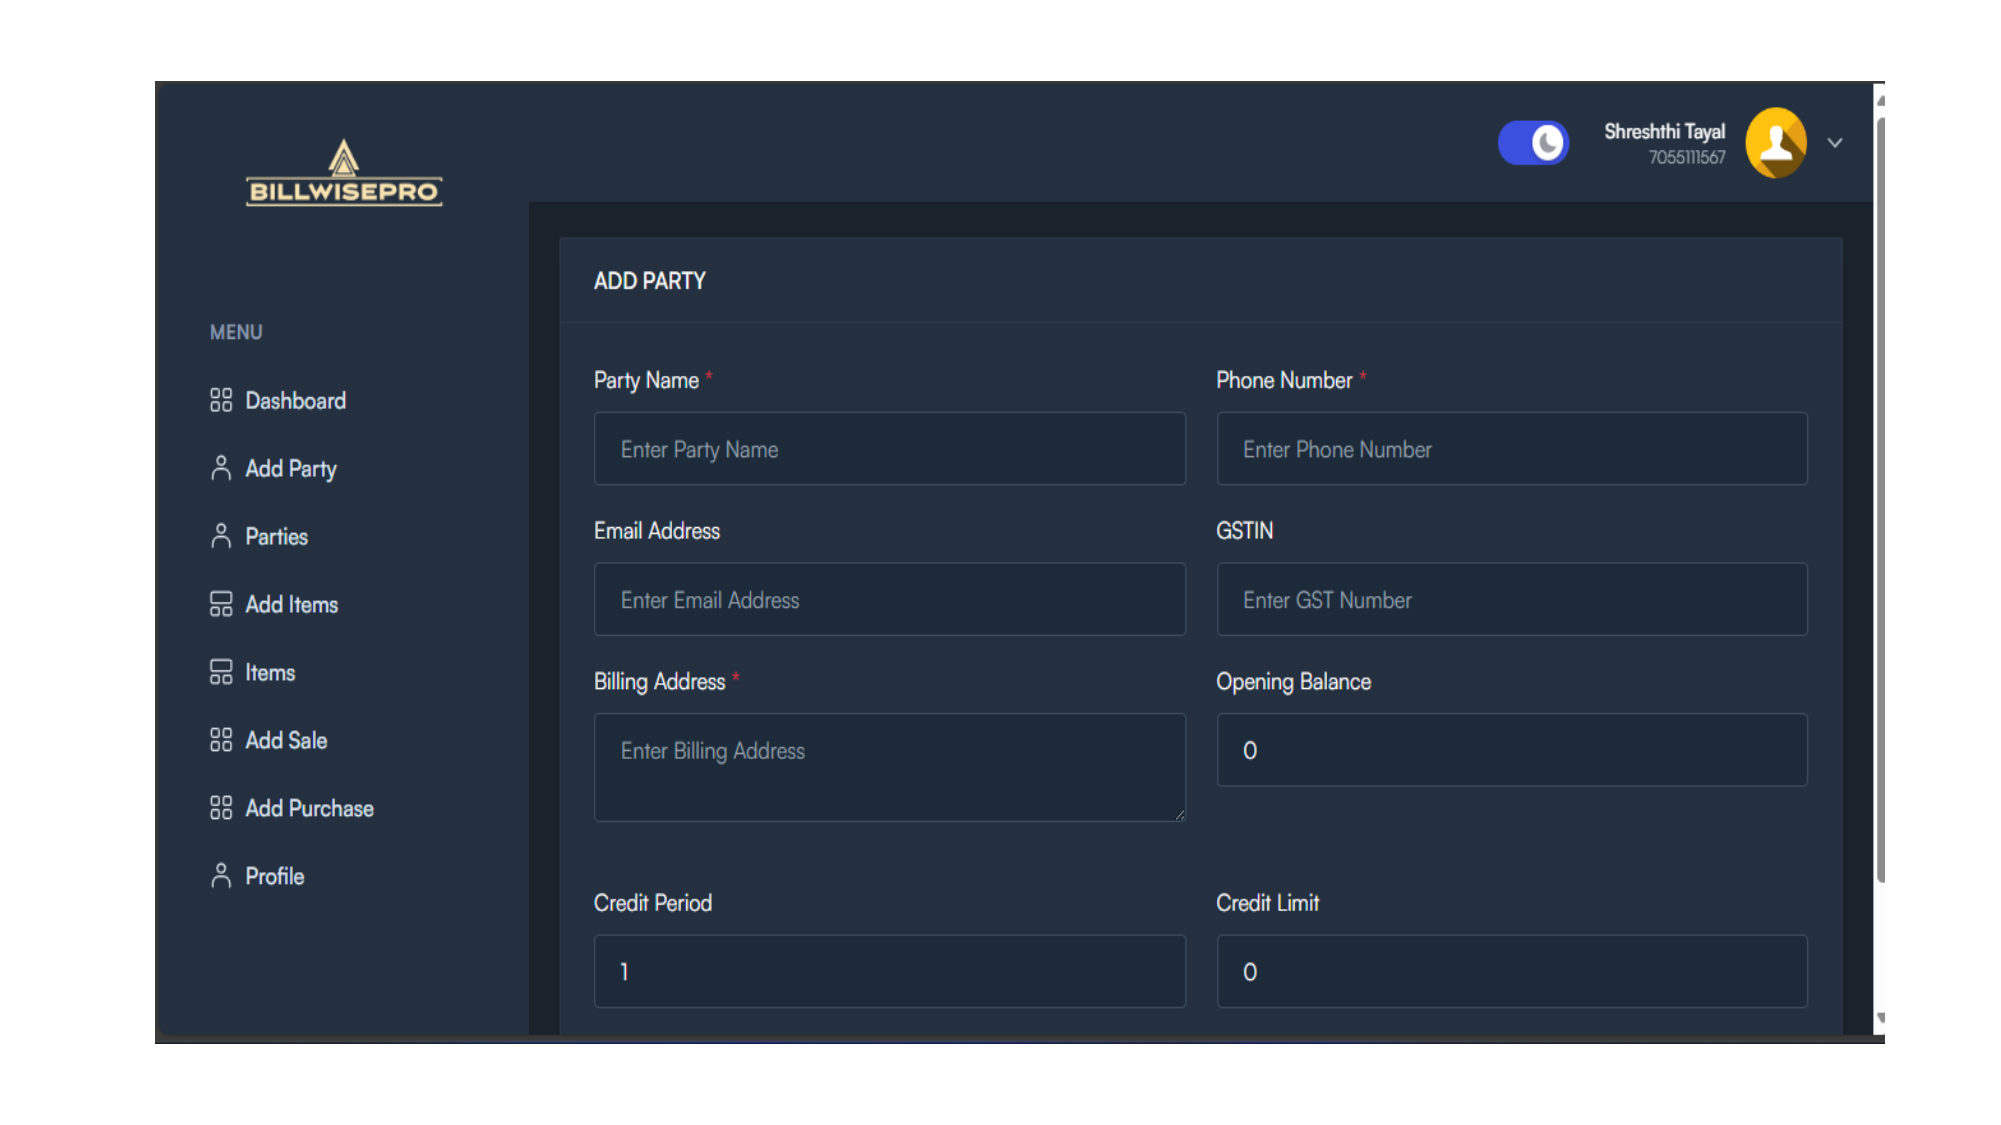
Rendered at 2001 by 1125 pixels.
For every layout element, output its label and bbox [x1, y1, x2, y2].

picture [154, 81, 1886, 1044]
